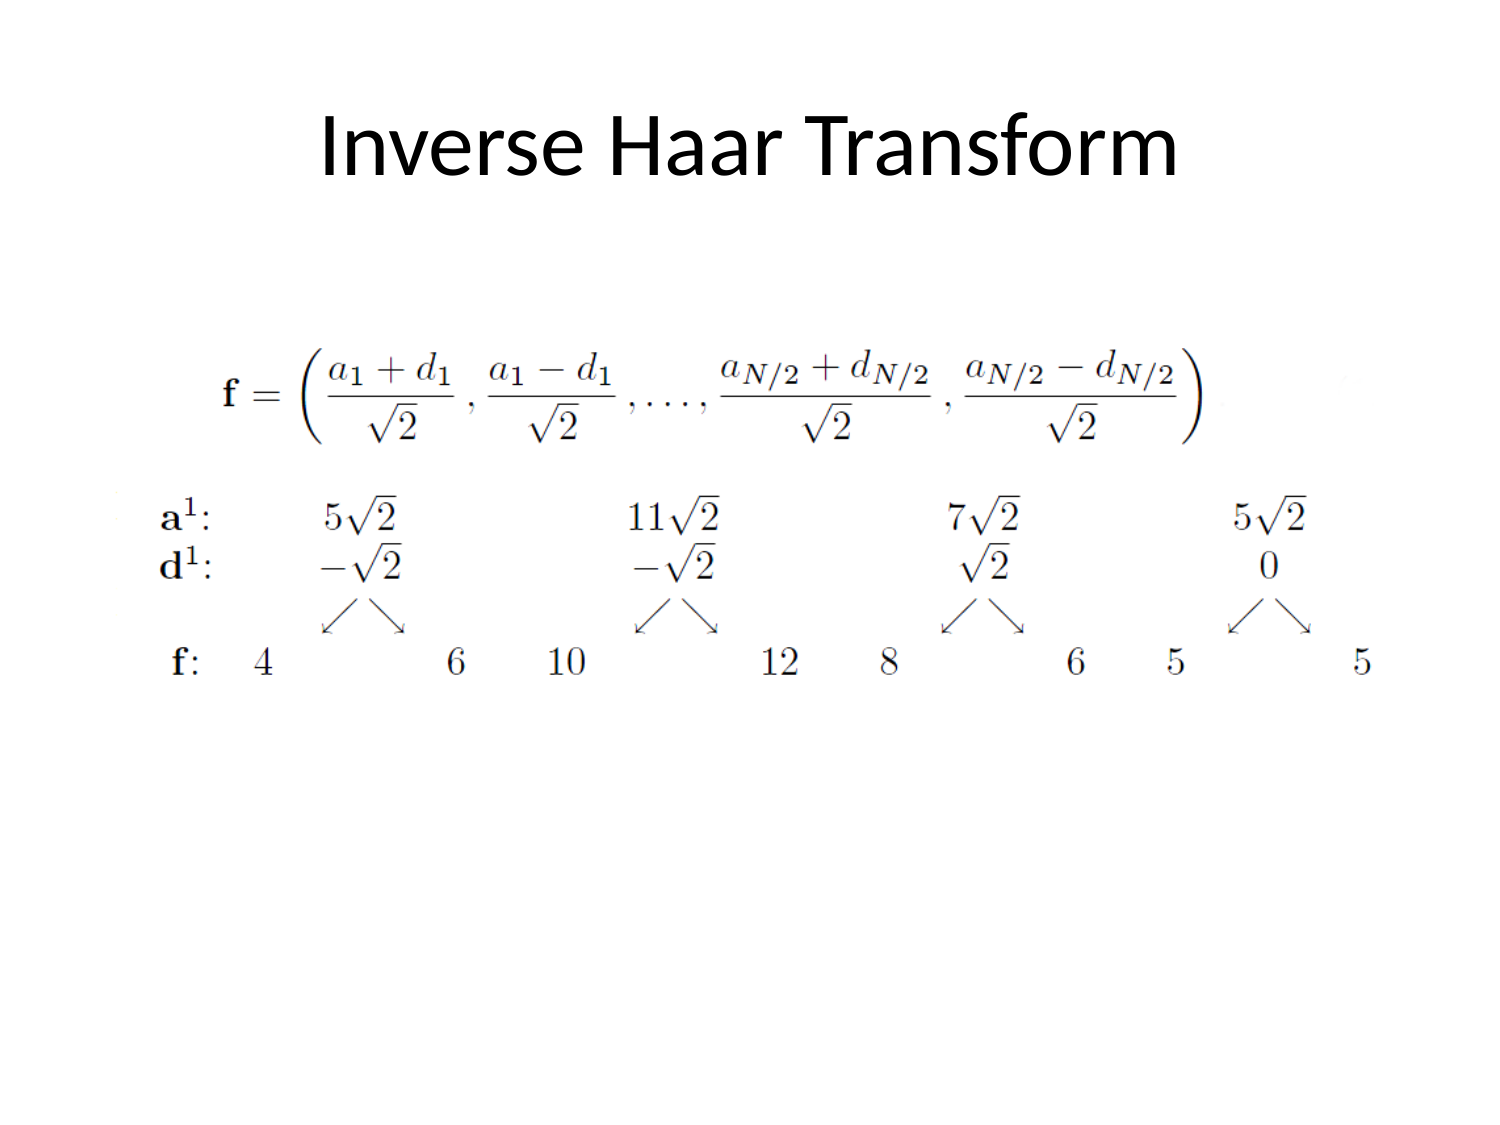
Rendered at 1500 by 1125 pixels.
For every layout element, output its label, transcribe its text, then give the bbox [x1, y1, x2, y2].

title Inverse Haar Transform [75, 45, 1425, 233]
picture [111, 325, 1374, 700]
